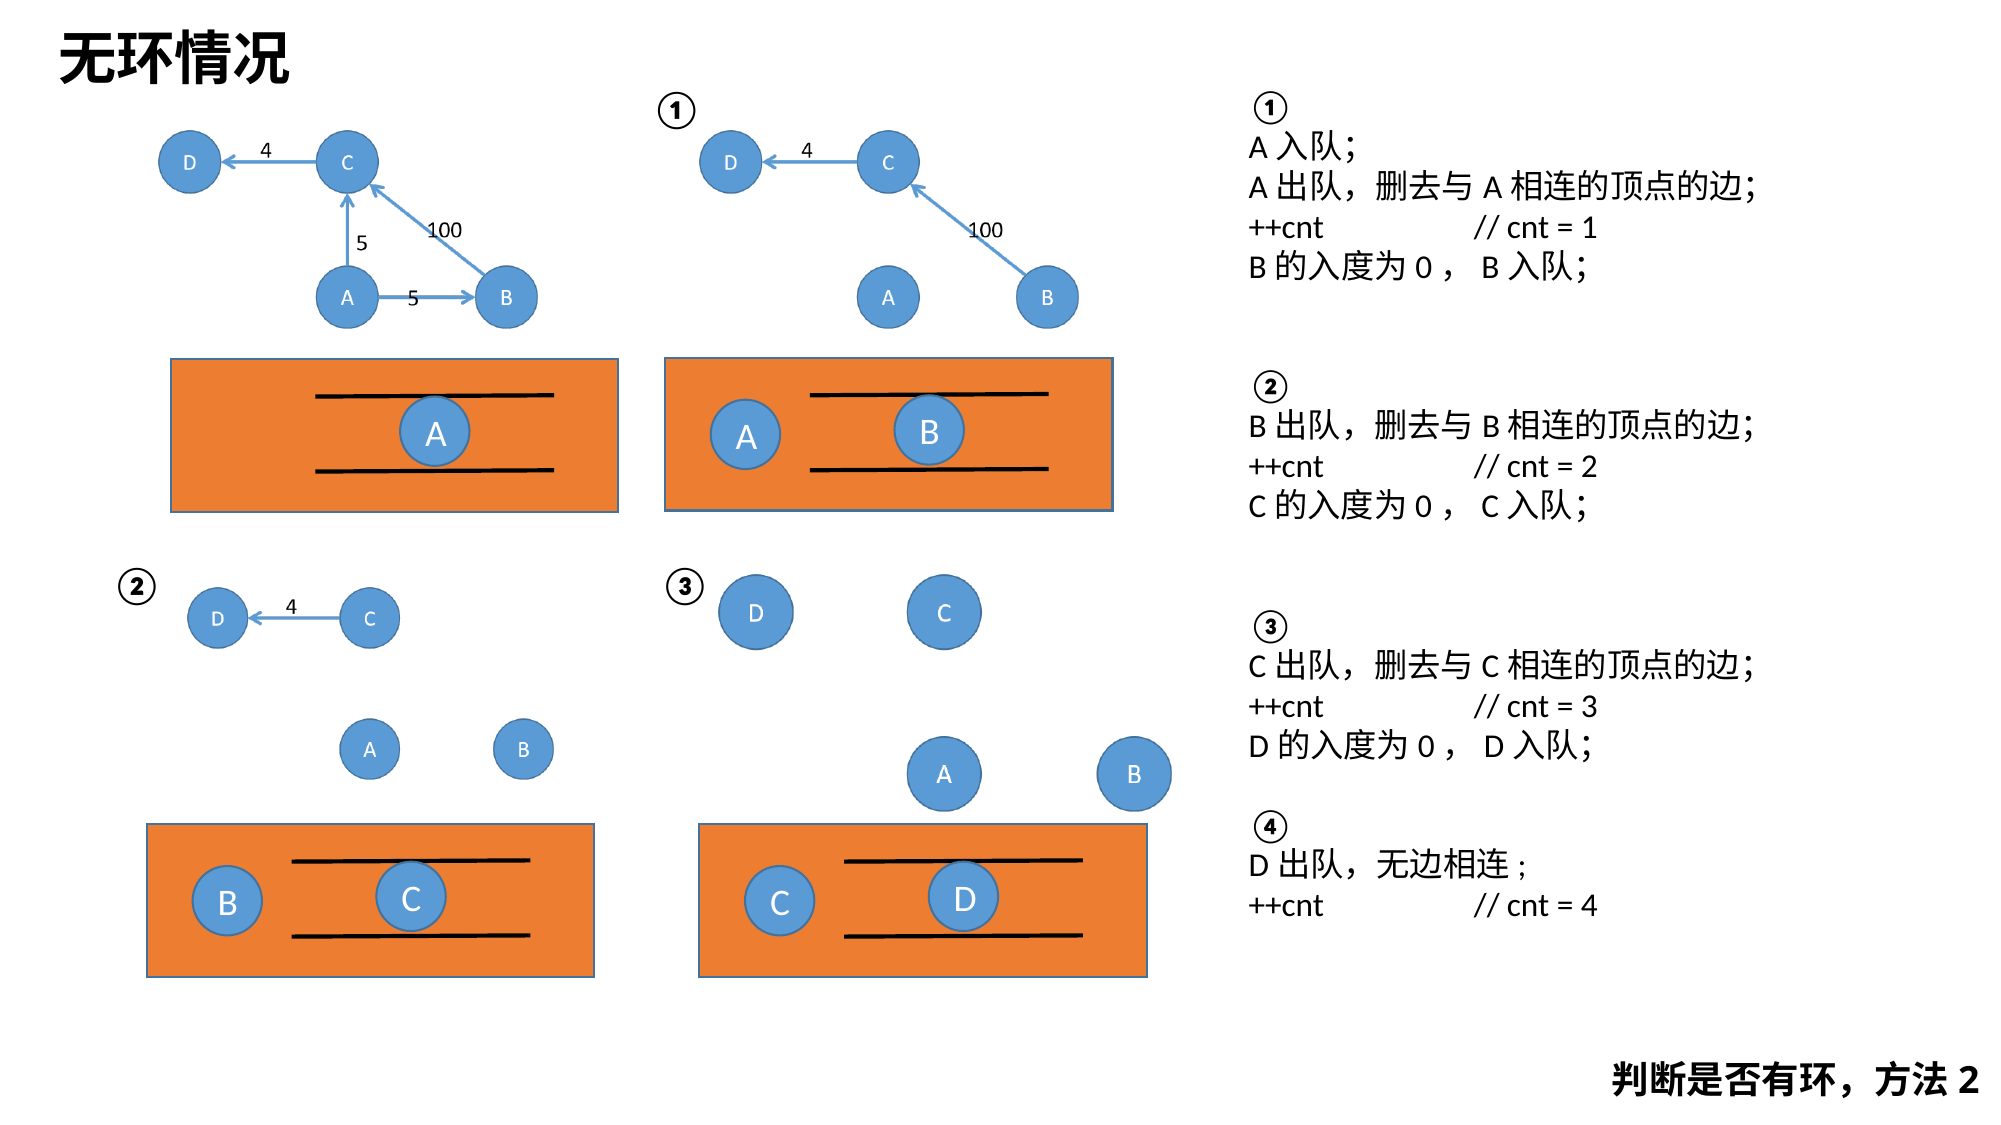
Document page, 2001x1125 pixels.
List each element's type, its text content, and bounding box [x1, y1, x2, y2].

text_box [170, 358, 619, 513]
text_box D [927, 862, 1000, 933]
text_box C [743, 865, 816, 937]
picture [699, 130, 1079, 329]
text_box 判断是否有环，方法2 [1596, 1048, 2000, 1109]
text_box ② [97, 553, 177, 613]
text_box [698, 823, 1148, 978]
text_box 无环情况 [43, 13, 377, 99]
text_box [146, 823, 595, 978]
picture [187, 587, 555, 780]
text_box A [399, 397, 471, 467]
picture [158, 130, 538, 329]
text_box [664, 357, 1114, 512]
text_box ③ [645, 553, 725, 613]
text_box ① [637, 77, 717, 138]
text_box ① A入队； A出队，删去与A相连的顶点的边； ++cnt // cnt = 1 B的入度为0，B入队； ② B出队，删去与B相连的顶点的边； ++cnt // cnt = 2 C的入度为0，C入队； ③ C出队，删去与C相连的顶点的边； ++cnt // cnt = 3 D的入度为0，D入队； ④ D出队，无边相连; ++cnt // cnt = 4 [1233, 77, 1823, 931]
text_box B [191, 865, 264, 937]
picture [718, 574, 1172, 812]
text_box C [375, 862, 447, 933]
text_box B [893, 396, 965, 466]
text_box A [709, 398, 782, 471]
